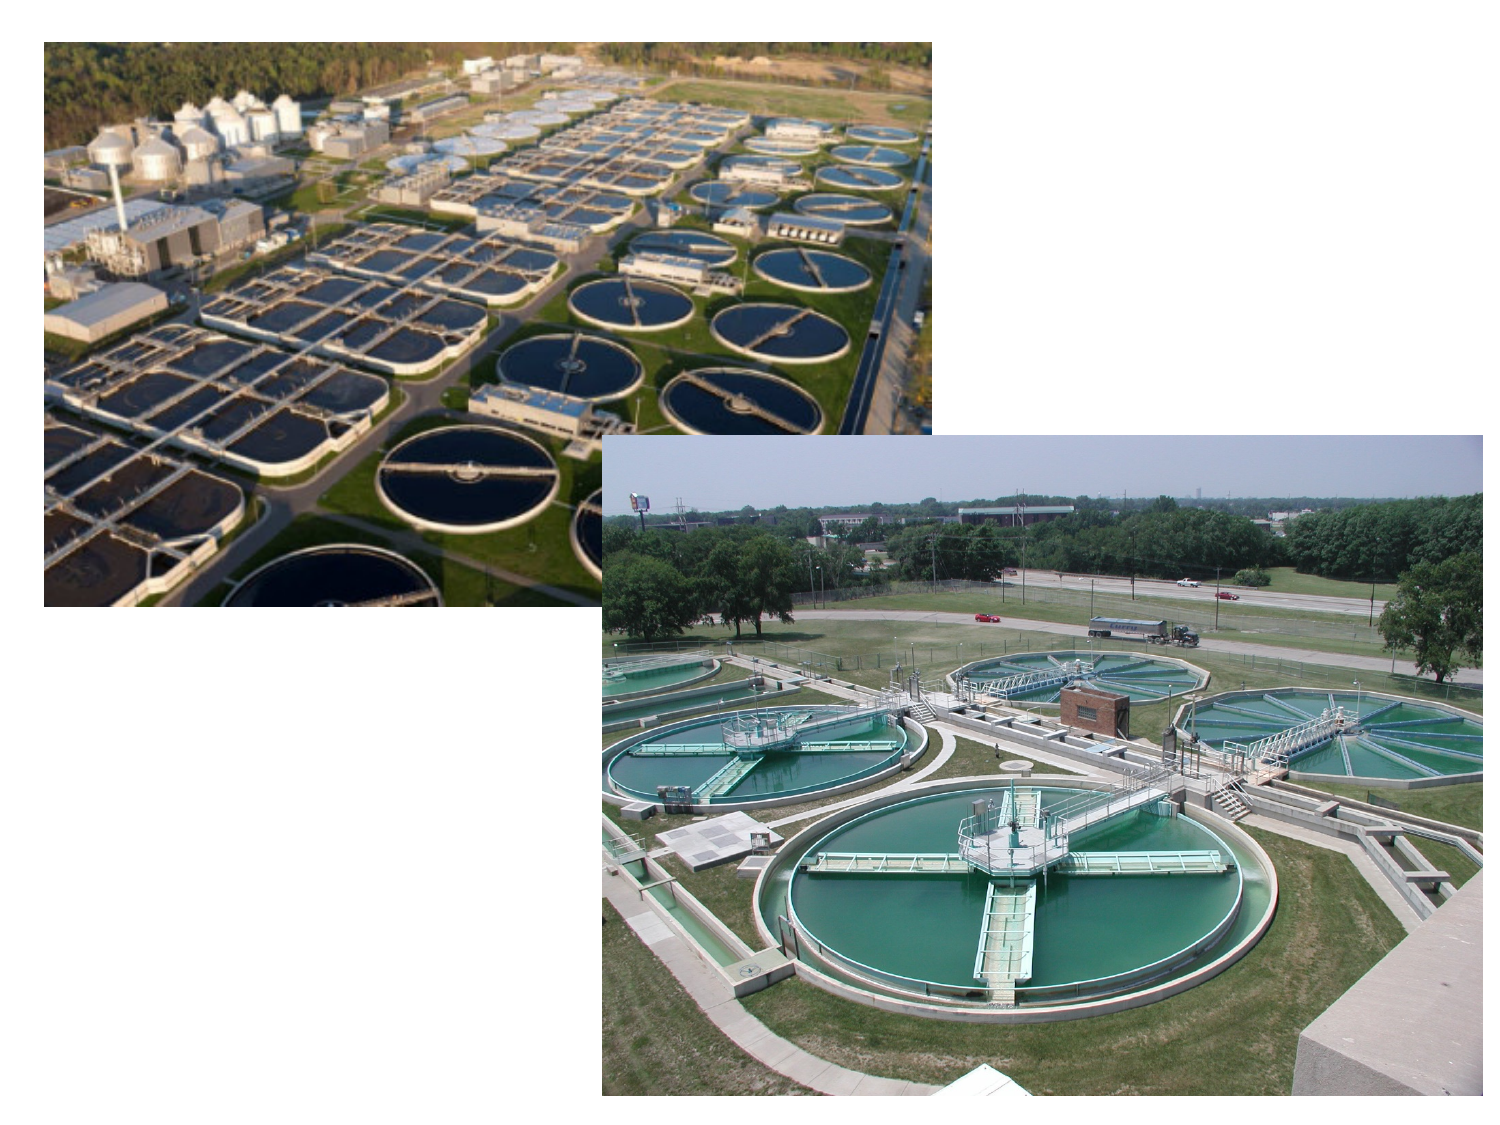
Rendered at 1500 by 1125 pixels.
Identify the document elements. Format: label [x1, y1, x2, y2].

picture [44, 42, 1483, 1096]
